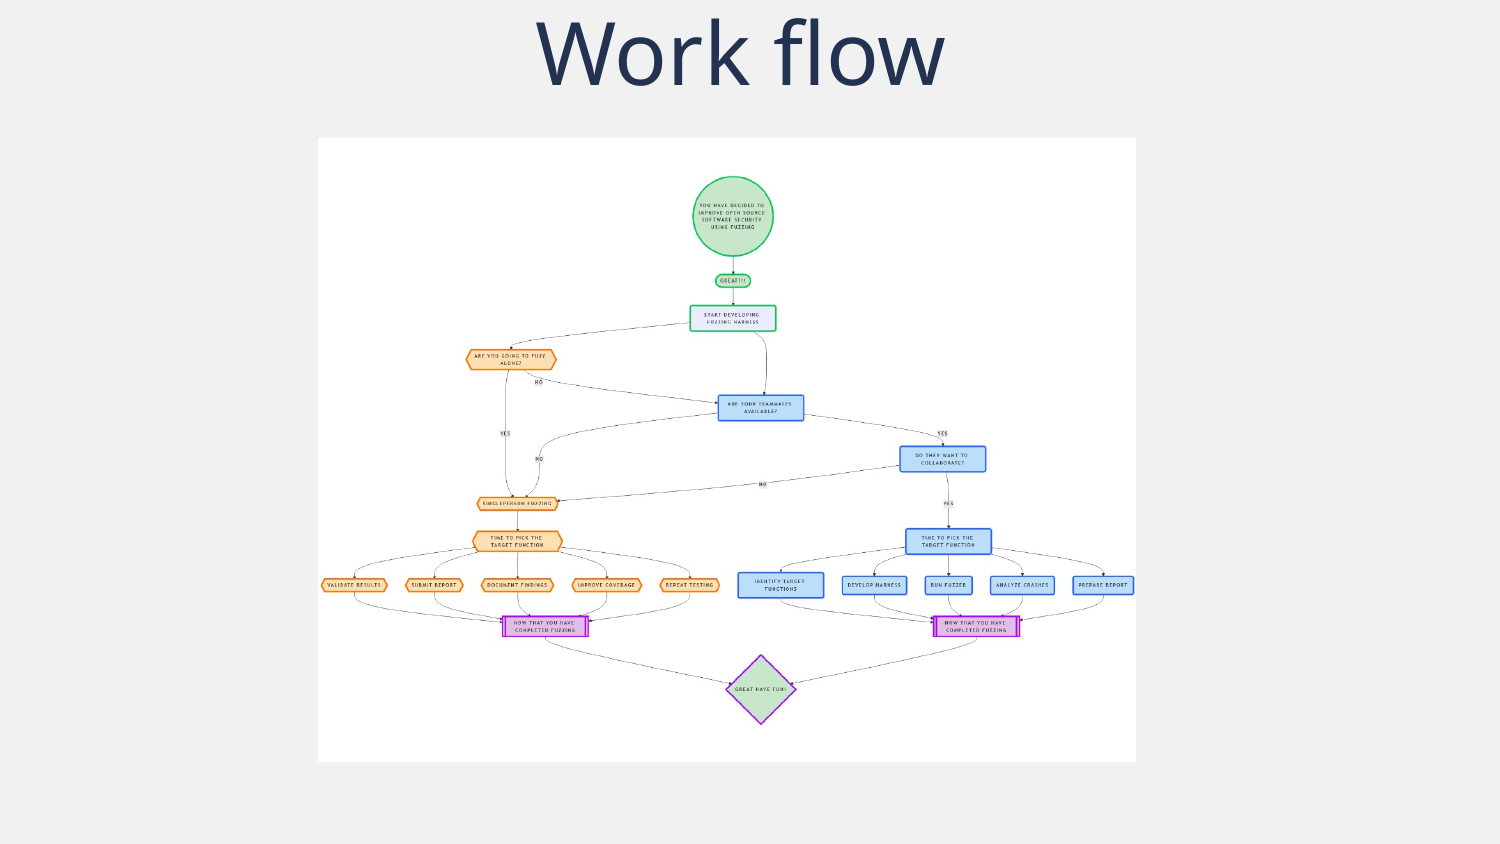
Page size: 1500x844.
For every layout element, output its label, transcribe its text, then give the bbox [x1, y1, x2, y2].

title Work flow [300, 0, 1182, 139]
picture [318, 138, 1136, 762]
